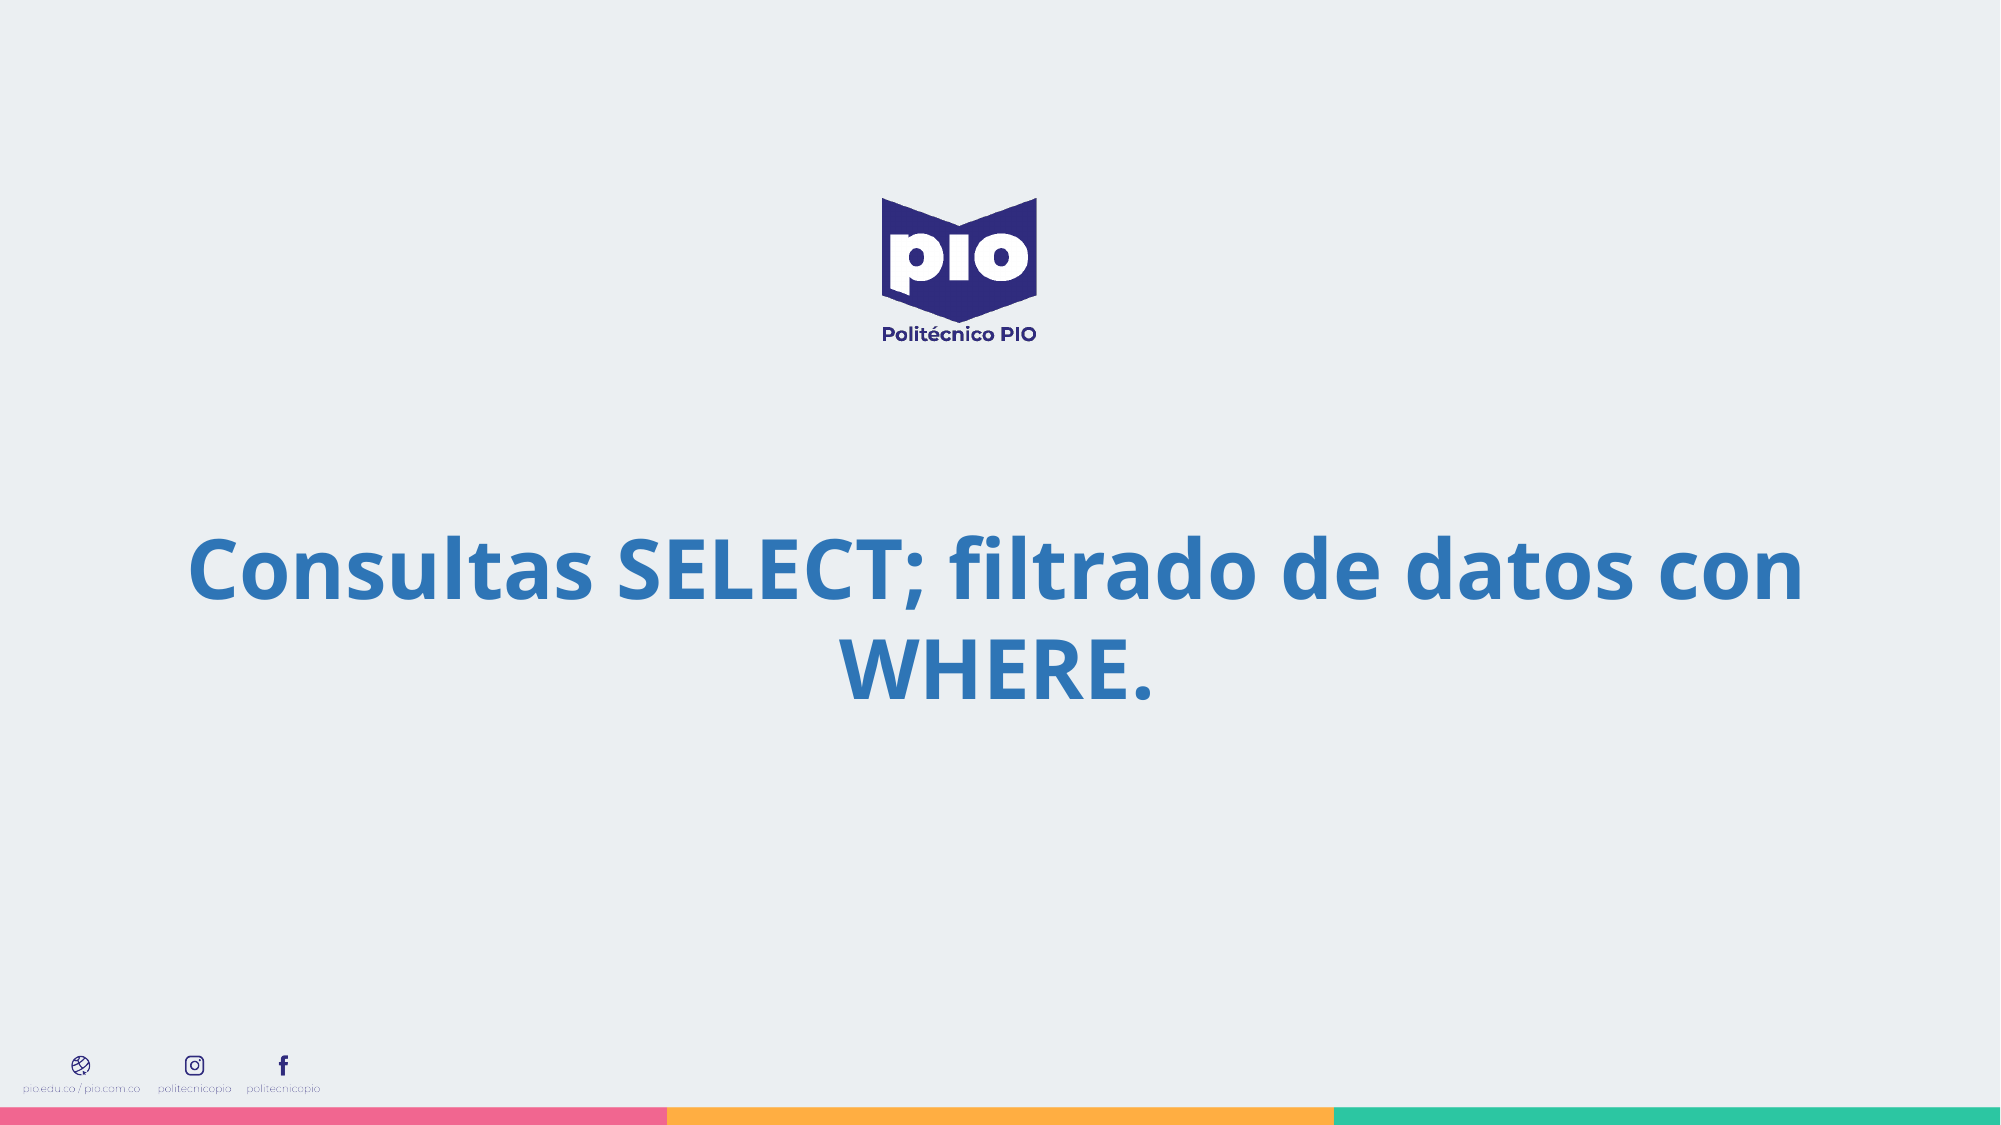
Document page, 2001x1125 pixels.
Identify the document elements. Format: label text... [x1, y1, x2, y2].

text_box Consultas SELECT; filtrado de datos con WHERE. [134, 508, 1860, 724]
picture [0, 0, 2001, 1125]
